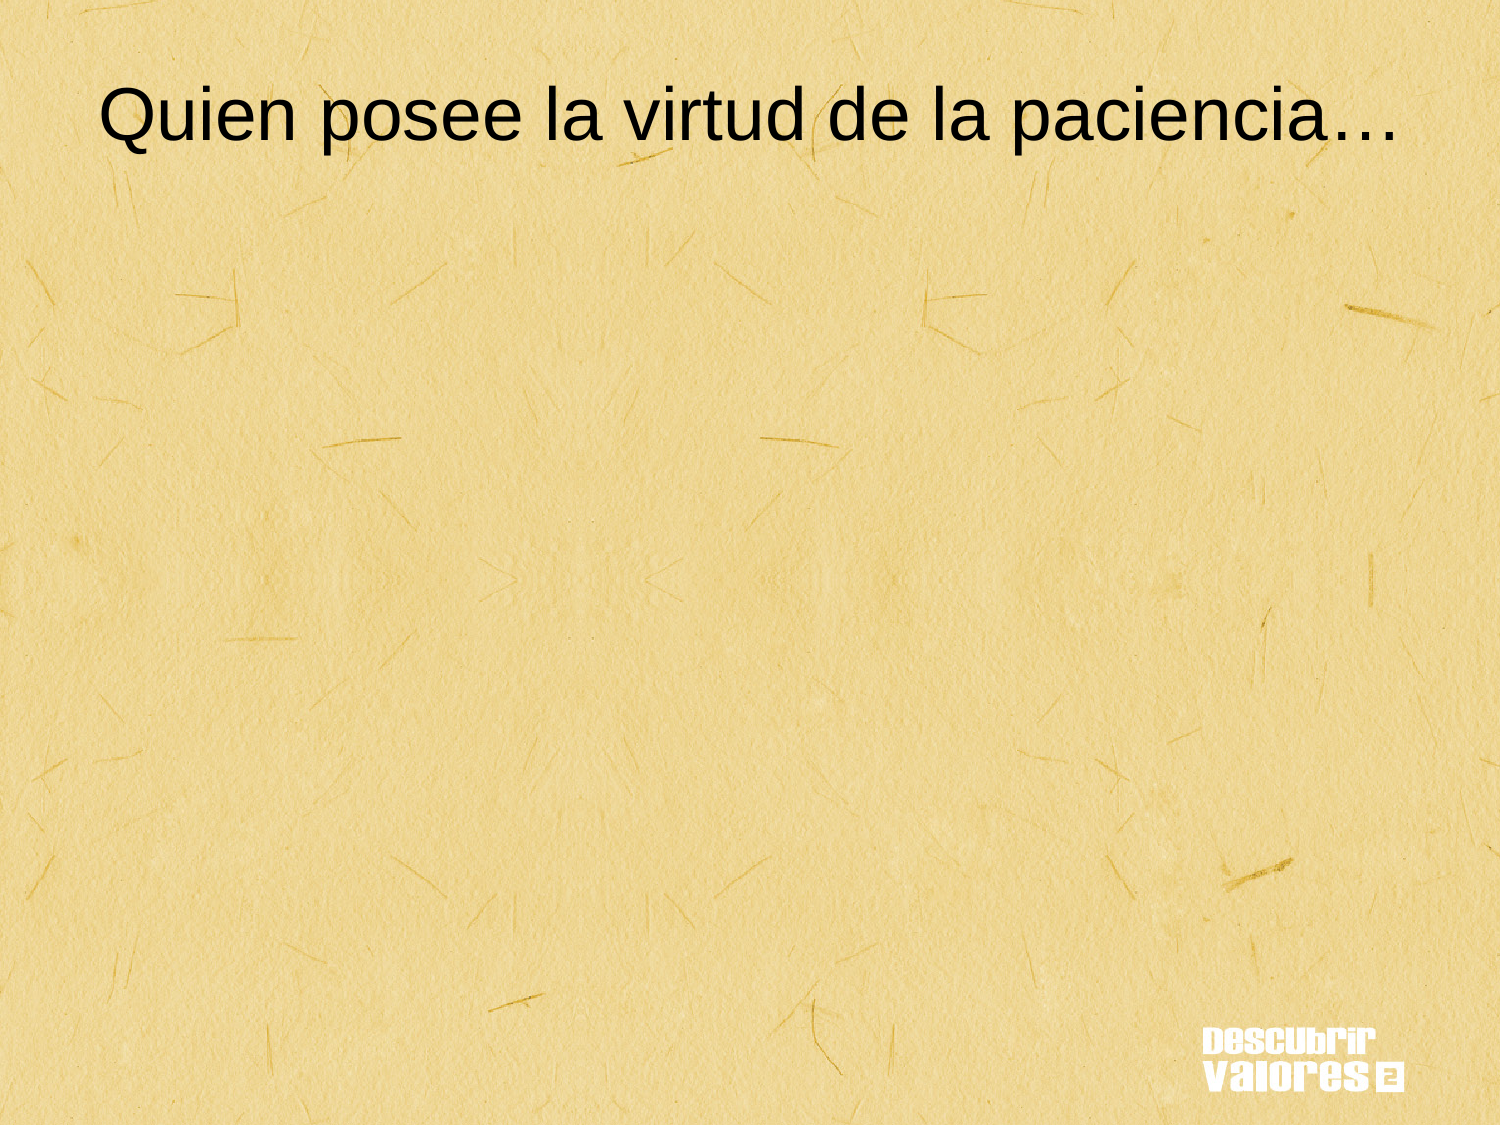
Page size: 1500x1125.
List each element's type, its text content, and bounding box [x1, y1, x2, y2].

picture [0, 0, 1500, 1125]
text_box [70, 210, 1430, 1044]
text_box Quien posee la virtud de la paciencia… [83, 58, 1419, 164]
